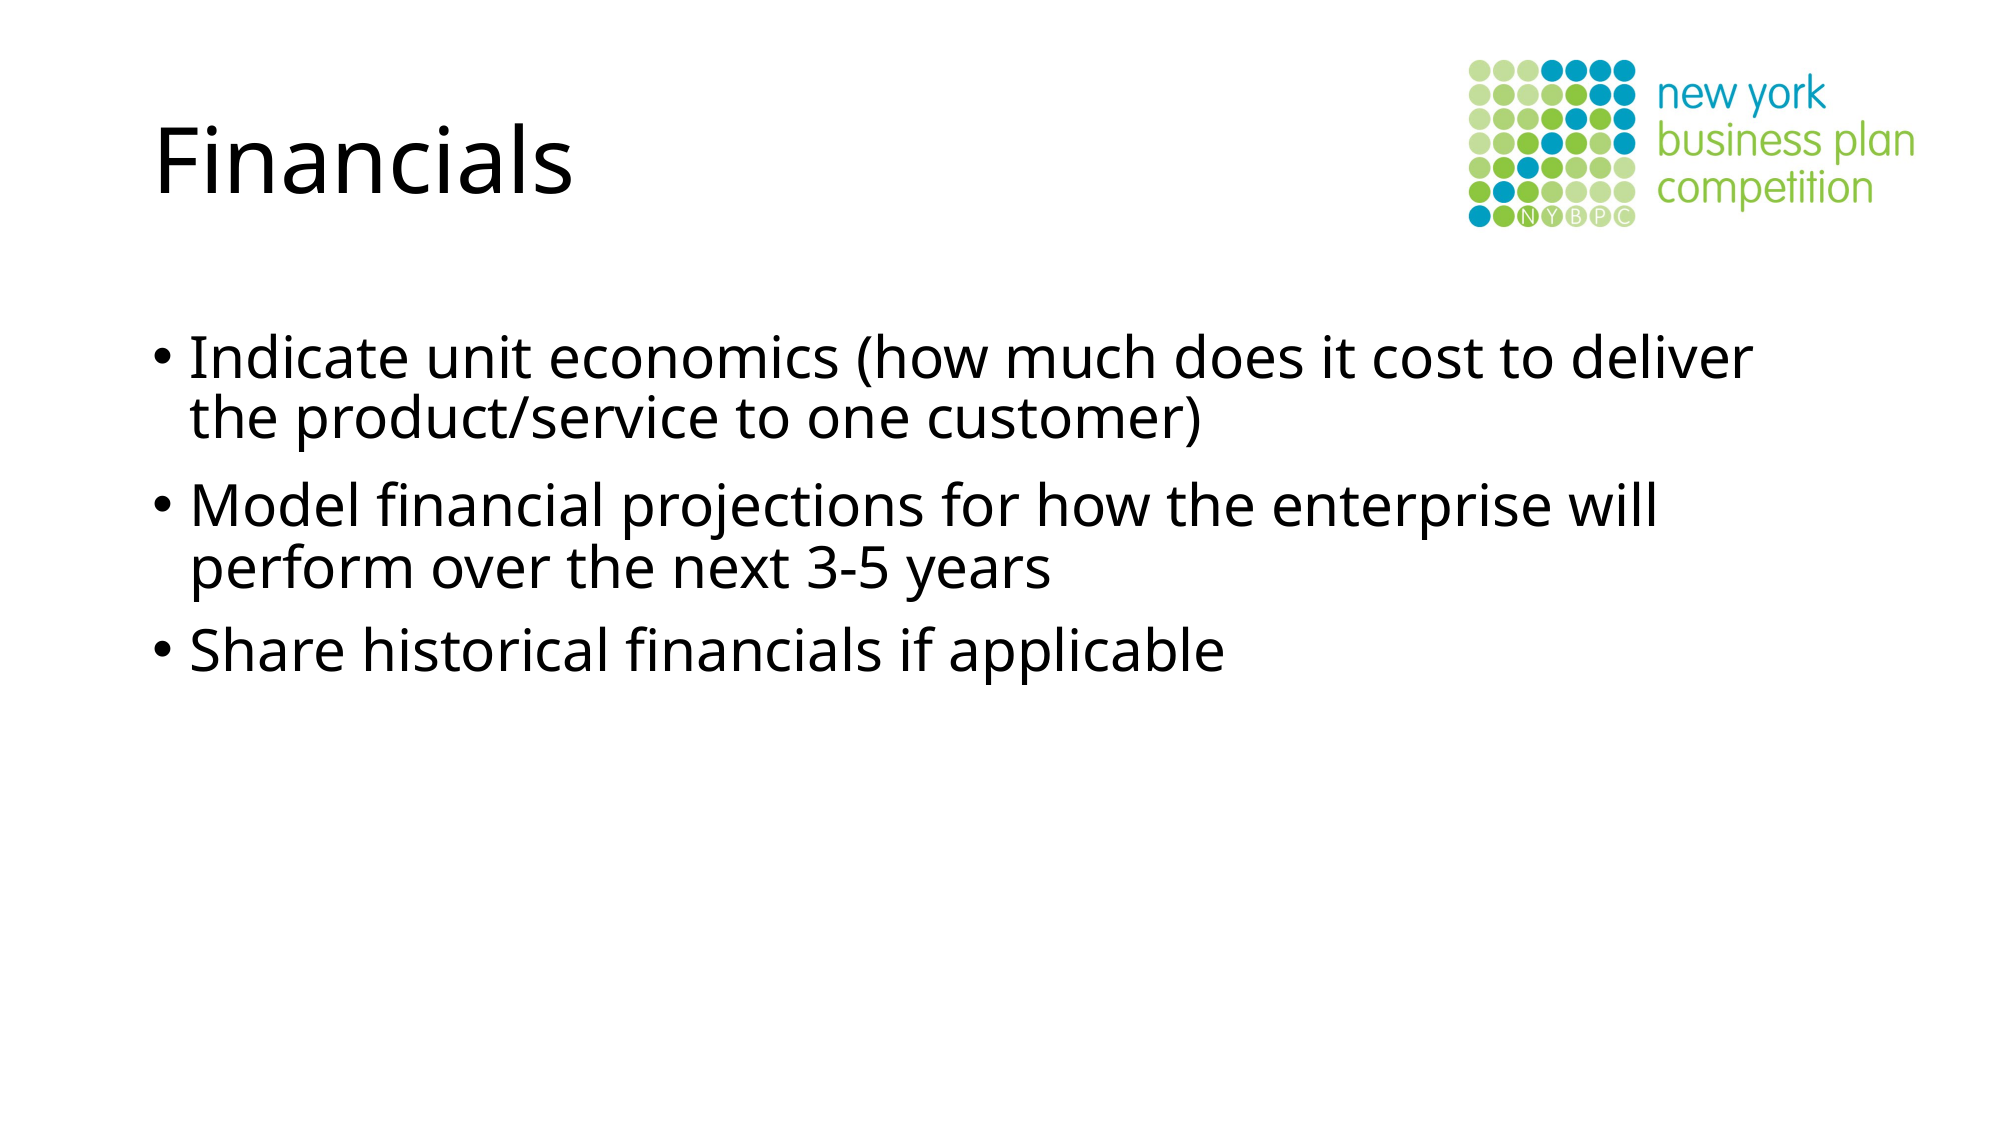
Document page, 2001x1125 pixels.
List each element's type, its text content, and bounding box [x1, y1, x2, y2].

text_box Indicate unit economics (how much does it cost to deliver the product/service to one customer) Model financial projections for how the enterprise will perform over the next 3-5 years Share historical financials if applicable [150, 317, 1835, 683]
title Financials [150, 100, 586, 291]
picture [1460, 59, 1919, 234]
